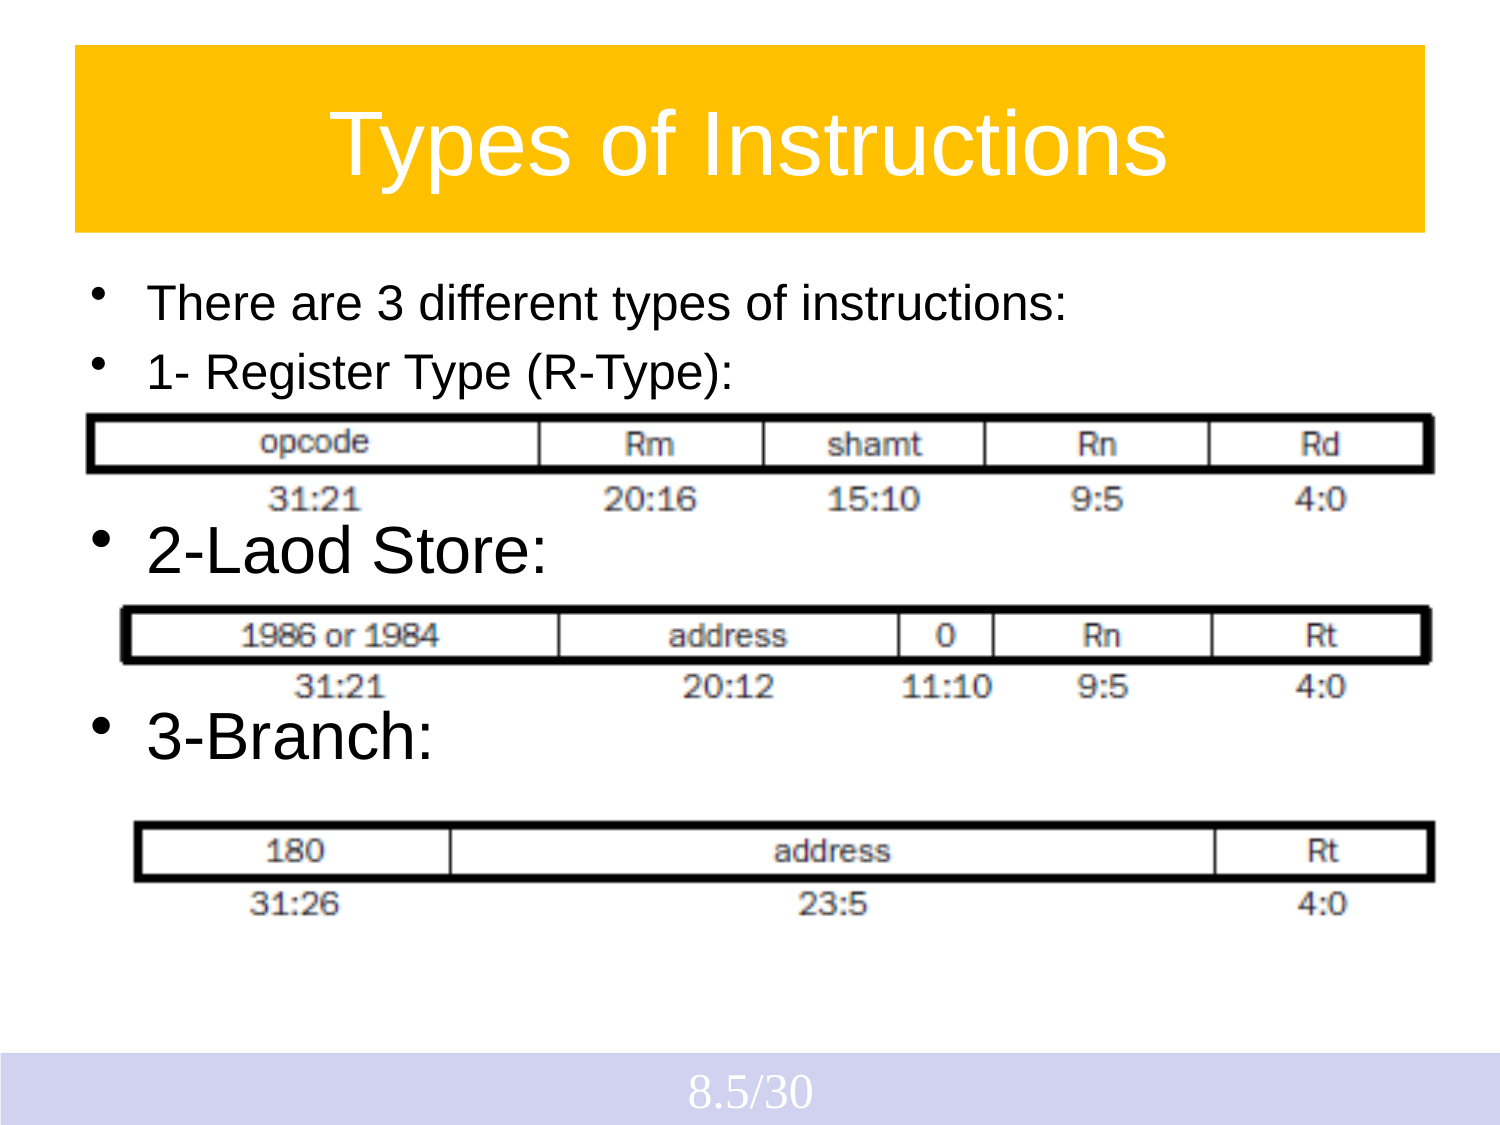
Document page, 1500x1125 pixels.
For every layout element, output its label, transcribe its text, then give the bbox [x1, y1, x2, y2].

picture [123, 810, 1446, 922]
picture [80, 408, 1445, 519]
picture [111, 597, 1446, 708]
text_box 8.5/30 [0, 1051, 1500, 1125]
title Types of Instructions [73, 43, 1427, 235]
list There are 3 different types of instructions: 1- Register Type (R-Type): 2-Laod Store: 3-Branch: [75, 519, 1425, 1005]
list There are 3 different types of instructions: 1- Register Type (R-Type): 2-Laod Store: 3-Branch: [75, 262, 1425, 413]
